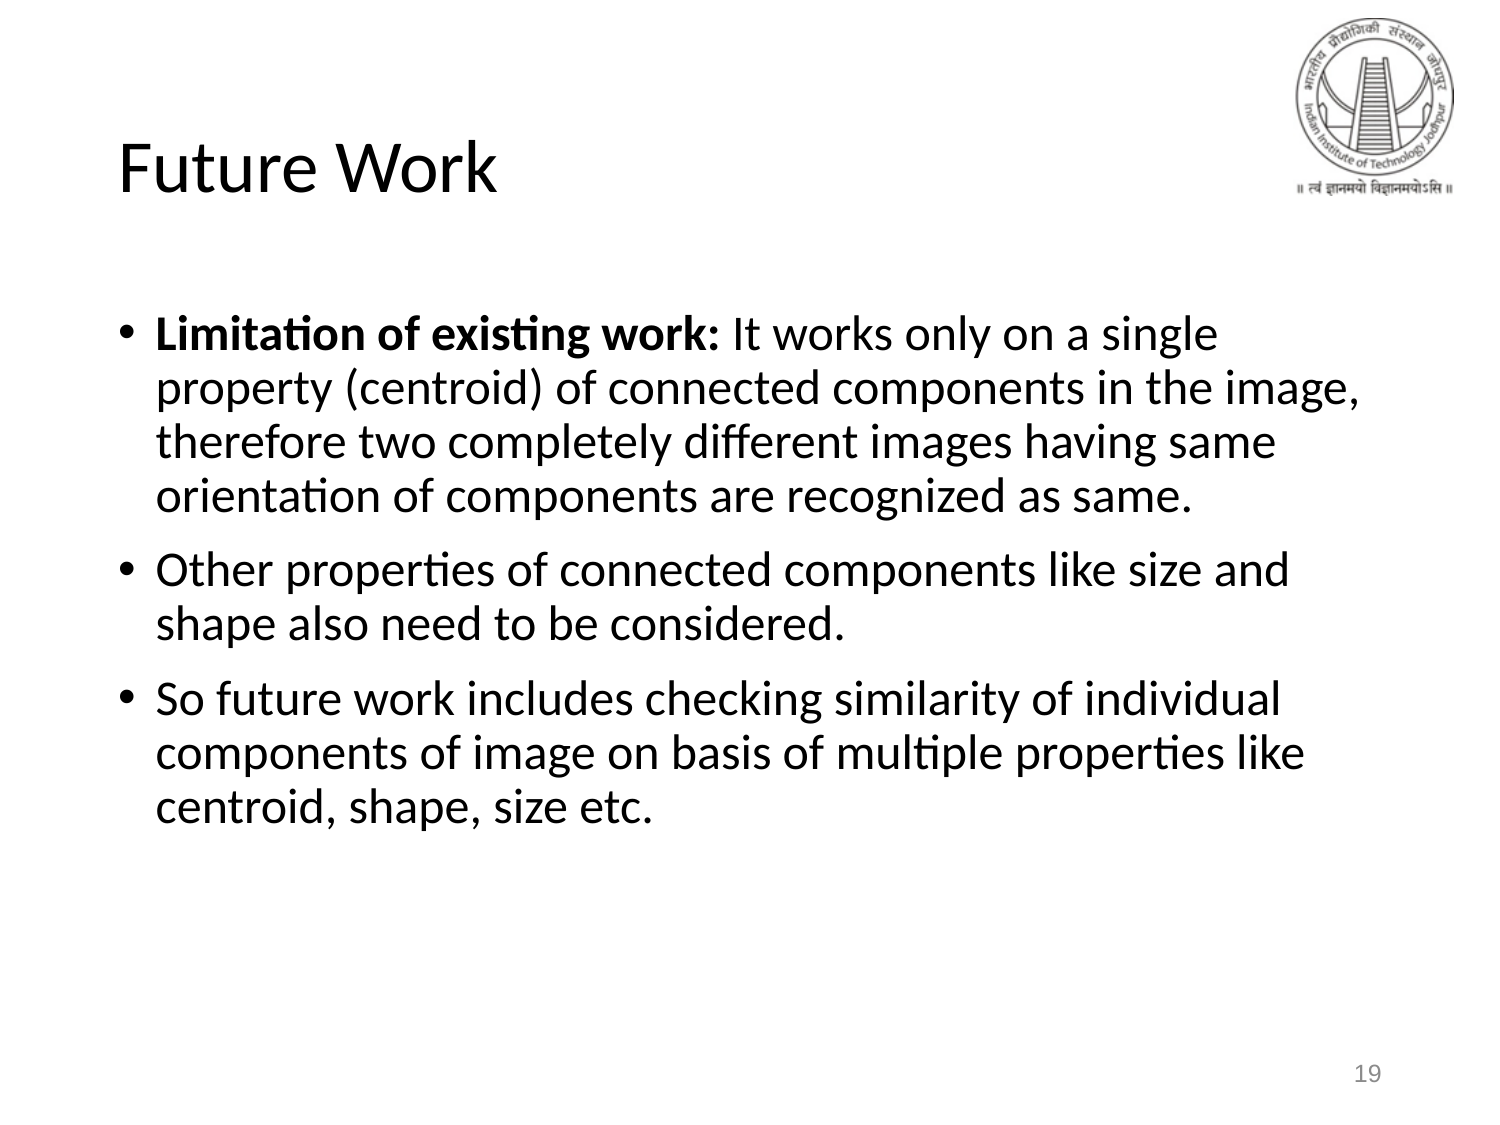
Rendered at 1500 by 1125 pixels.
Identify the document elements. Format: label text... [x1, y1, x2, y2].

picture [1293, 18, 1454, 196]
slide_number 19 [1059, 1042, 1397, 1103]
title Future Work [103, 59, 1397, 278]
list Limitation of existing work: It works only on a single property (centroid) of connected components in the image, therefore two completely different images having same orientation of components are recognized as same. Other properties of connected components like size and shape also need to be considered. So future work includes checking similarity of individual components of image on basis of multiple properties like centroid, shape, size etc. [103, 299, 1397, 1014]
